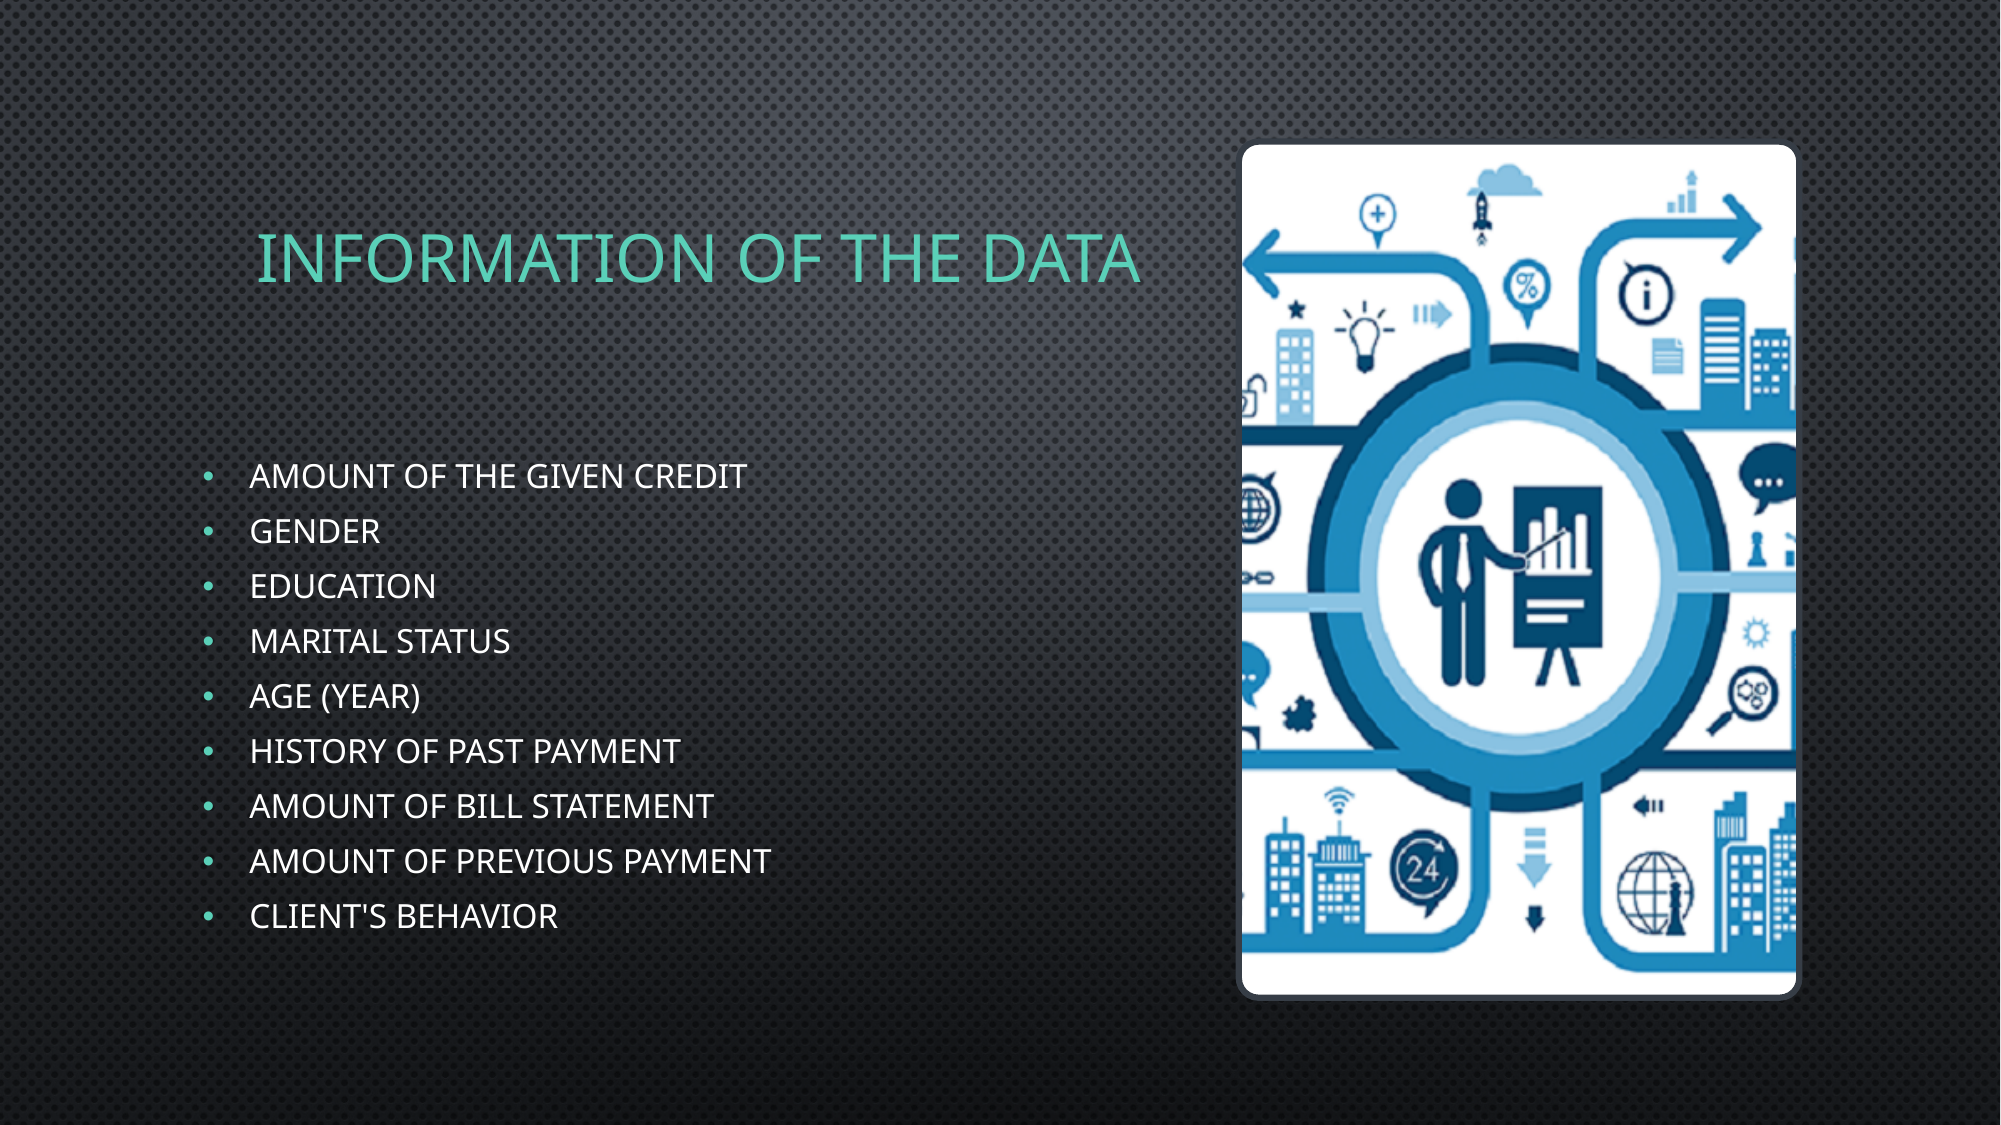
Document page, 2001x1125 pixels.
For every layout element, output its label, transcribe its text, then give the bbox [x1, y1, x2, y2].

picture [1238, 141, 1800, 998]
title Information of the data [187, 99, 1194, 413]
list Amount of the given credit Gender Education Marital status Age (year) History of past payment Amount of bill statement Amount of previous payment client's behavior [187, 437, 1163, 995]
